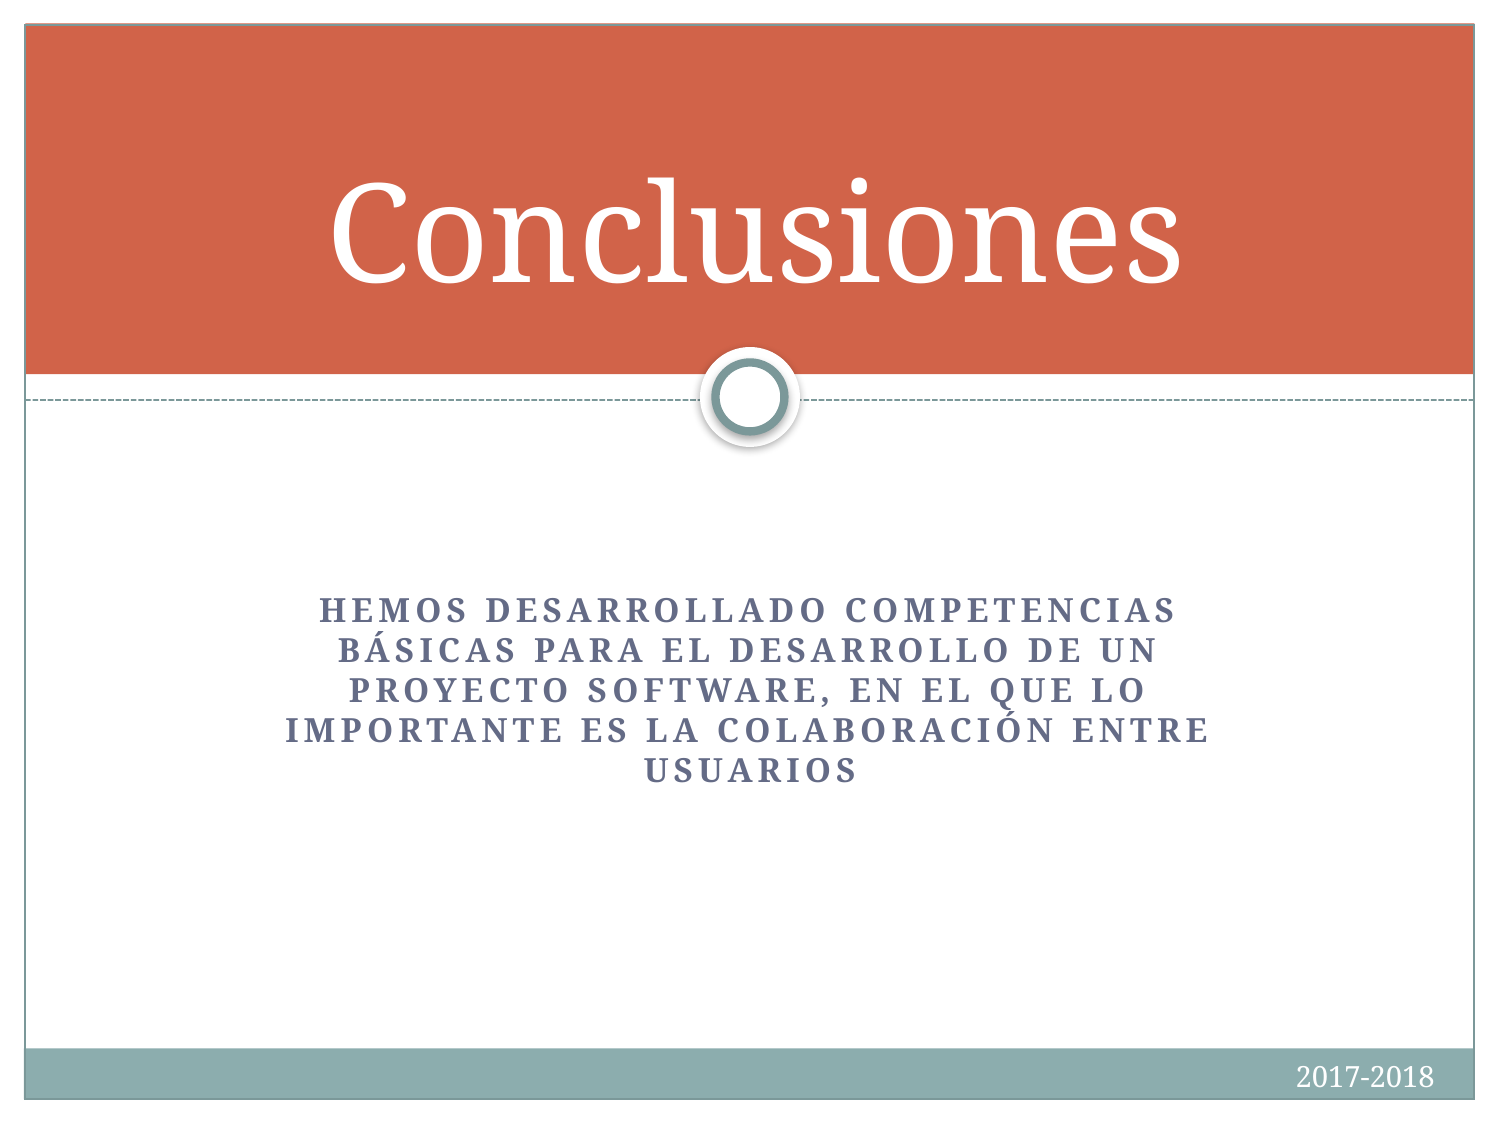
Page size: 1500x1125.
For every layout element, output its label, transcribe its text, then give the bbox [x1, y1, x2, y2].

list Hemos desarrollado competencias básicas para el desarrollo de un proyecto software, en el que lo importante es la colaboración entre usuarios [218, 582, 1282, 857]
slide_number 2017-2018 [950, 1050, 1450, 1111]
title Conclusiones [118, 67, 1394, 318]
